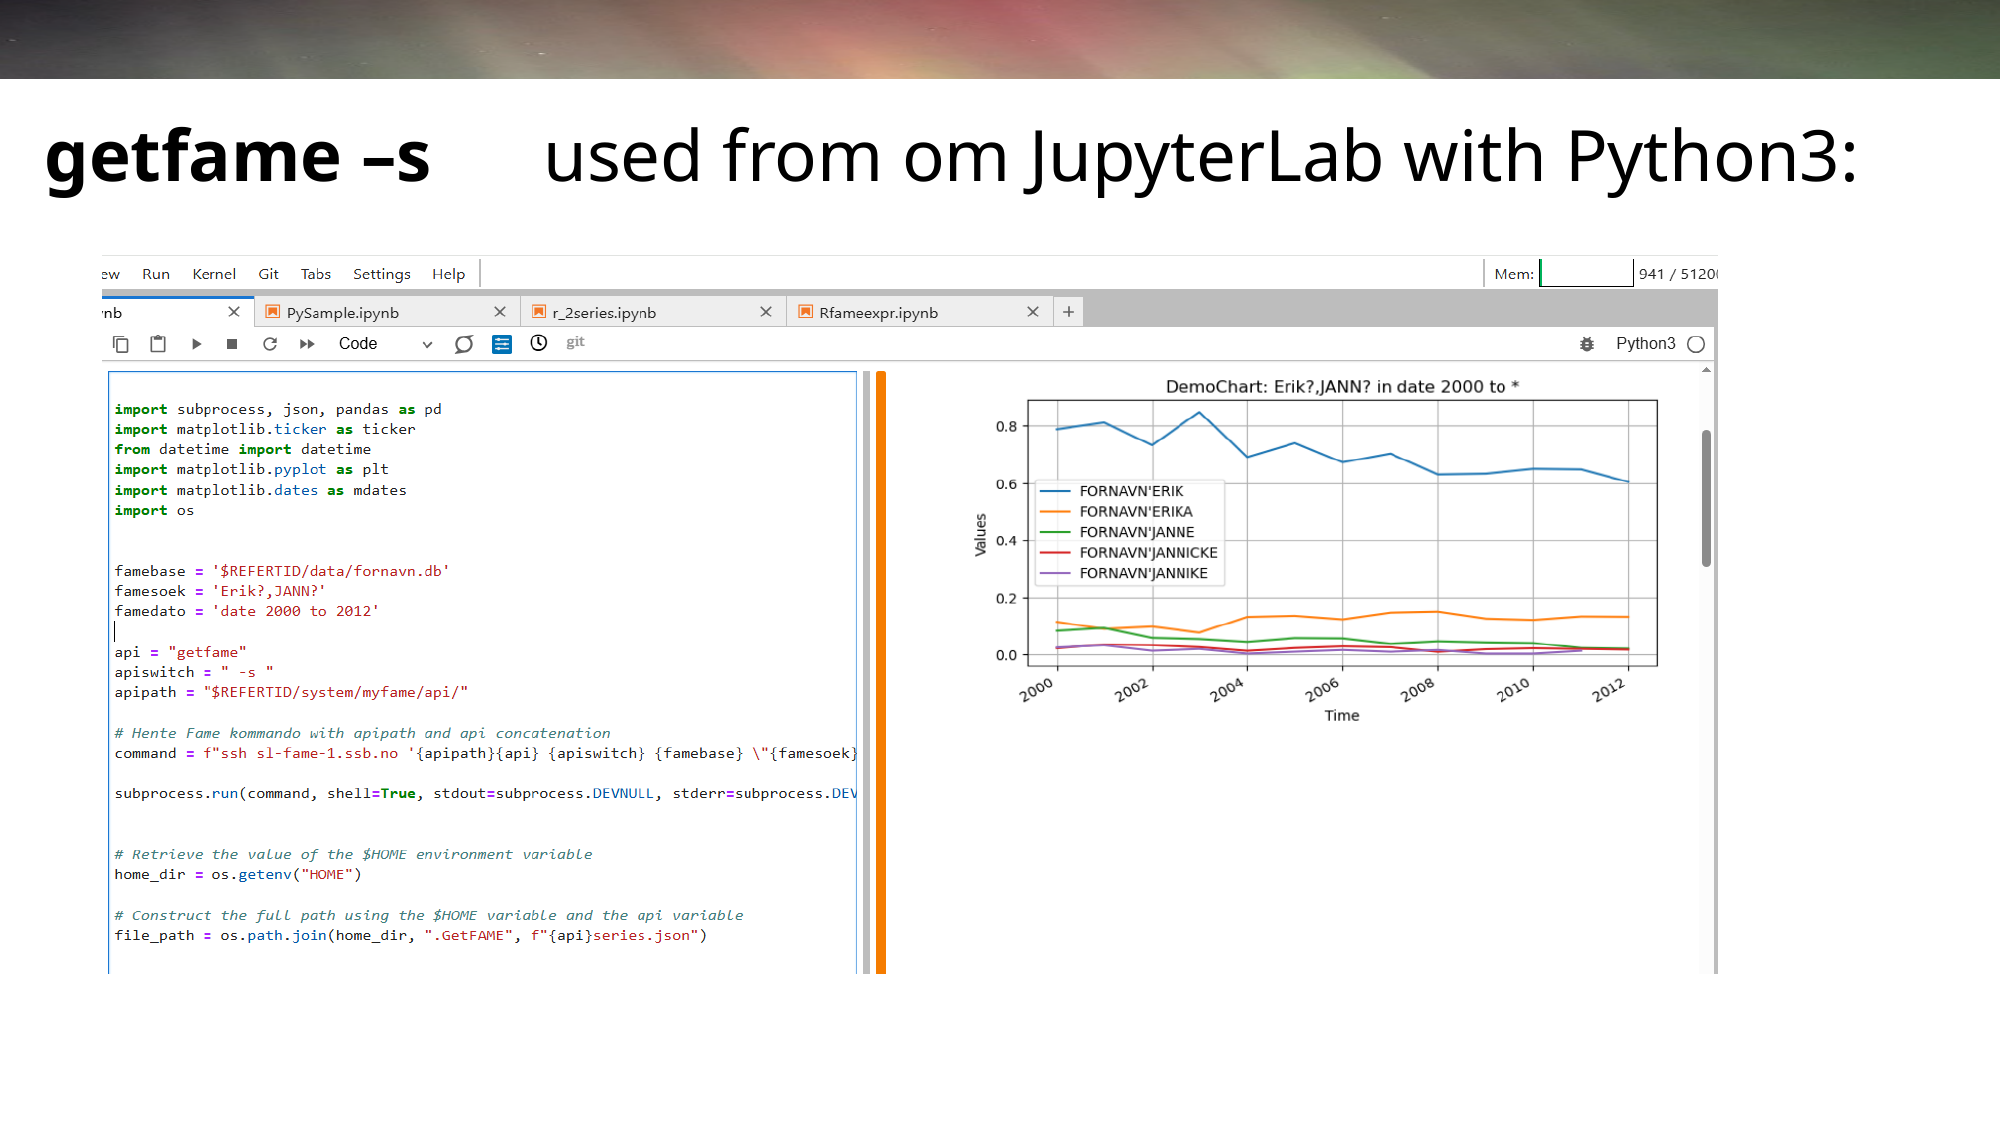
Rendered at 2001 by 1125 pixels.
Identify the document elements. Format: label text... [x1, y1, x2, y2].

picture [101, 254, 1719, 974]
title getfame –s used from om JupyterLab with Python3: [29, 104, 1903, 214]
picture [0, 0, 2000, 80]
